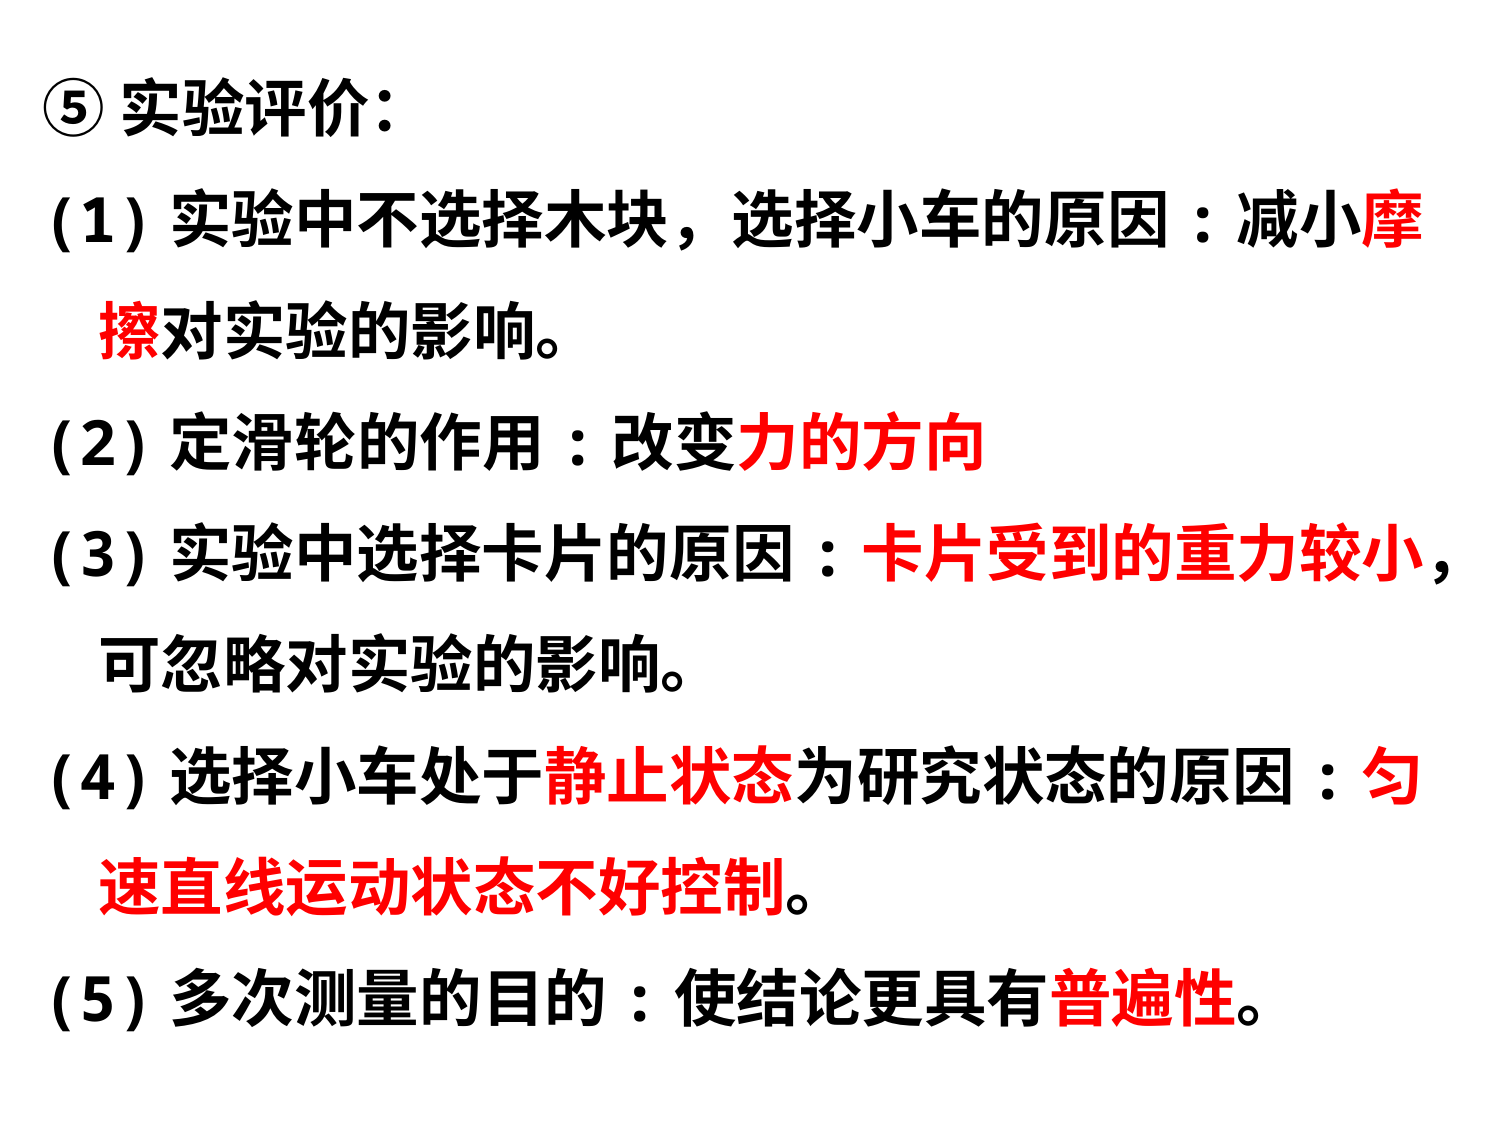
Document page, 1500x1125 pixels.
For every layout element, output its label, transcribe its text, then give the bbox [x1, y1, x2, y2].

text_box ⑤实验评价： (1)实验中不选择木块，选择小车的原因:减小摩擦对实验的影响。 (2)定滑轮的作用:改变力的方向 (3)实验中选择卡片的原因:卡片受到的重力较小，可忽略对实验的影响。 (4)选择小车处于静止状态为研究状态的原因:匀速直线运动状态不好控制。 (5)多次测量的目的:使结论更具有普遍性。 [27, 25, 1446, 949]
